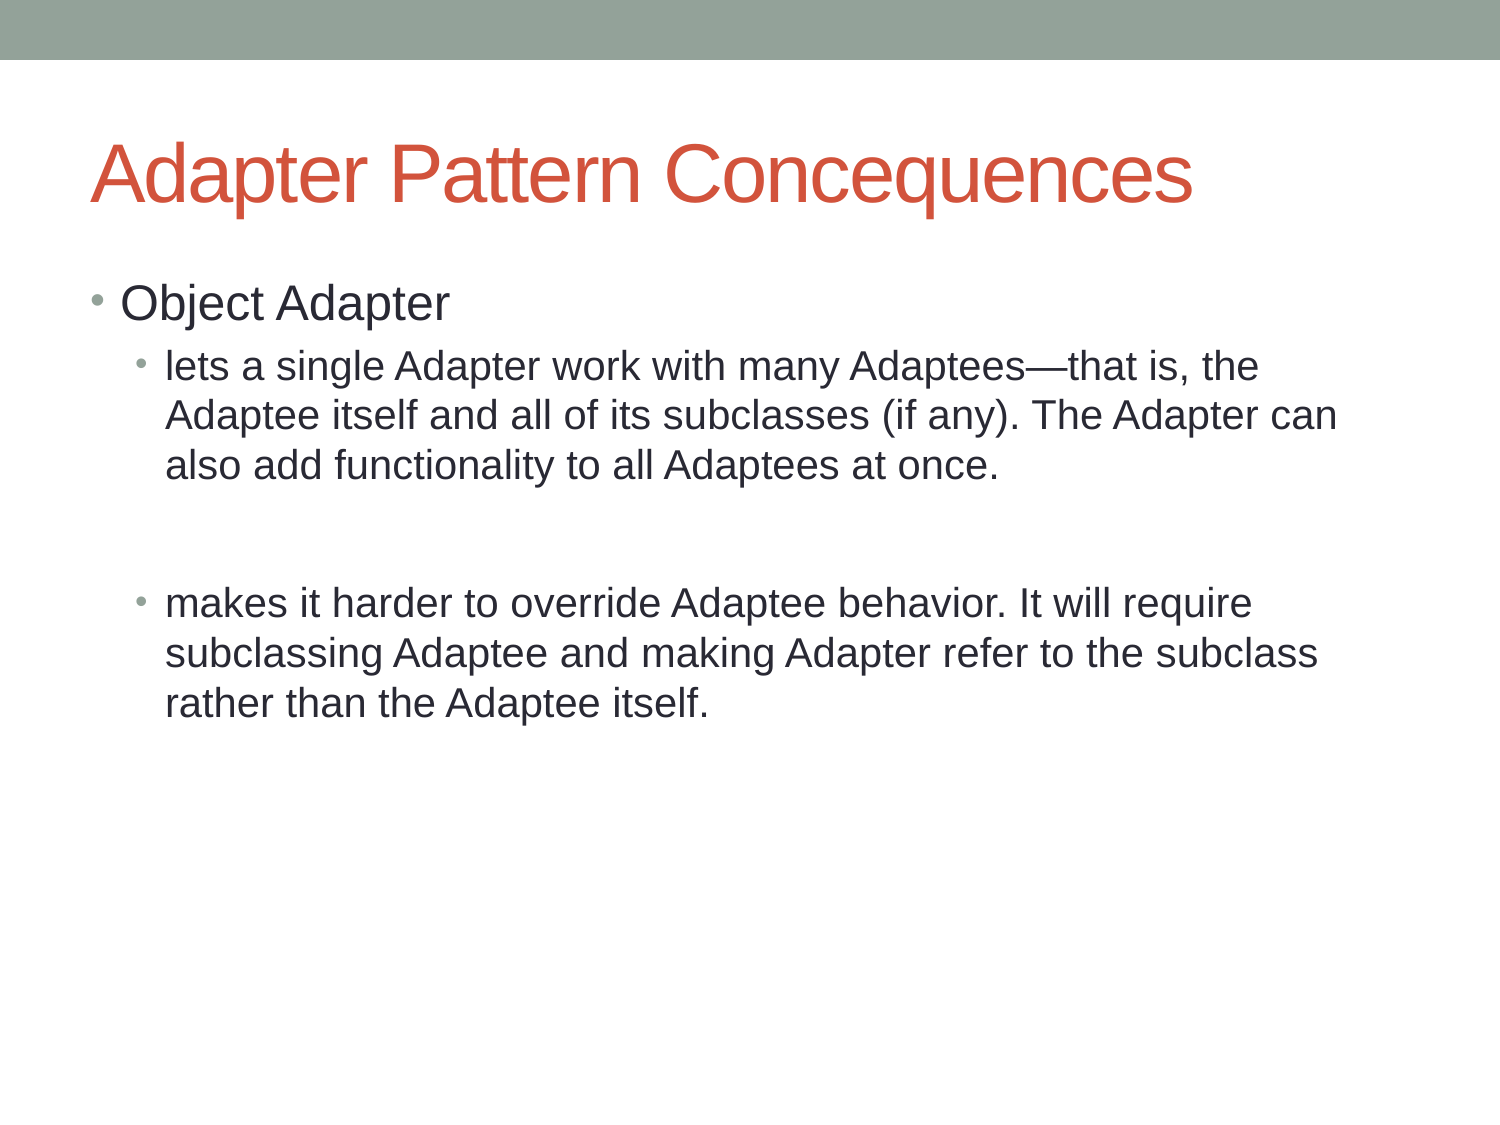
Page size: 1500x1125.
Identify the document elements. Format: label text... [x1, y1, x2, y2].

list Object Adapter lets a single Adapter work with many Adaptees—that is, the Adaptee itself and all of its subclasses (if any). The Adapter can also add functionality to all Adaptees at once. makes it harder to override Adaptee behavior. It will require subclassing Adaptee and making Adapter refer to the subclass rather than the Adaptee itself. [75, 262, 1425, 1063]
title Adapter Pattern Concequences [75, 87, 1425, 250]
